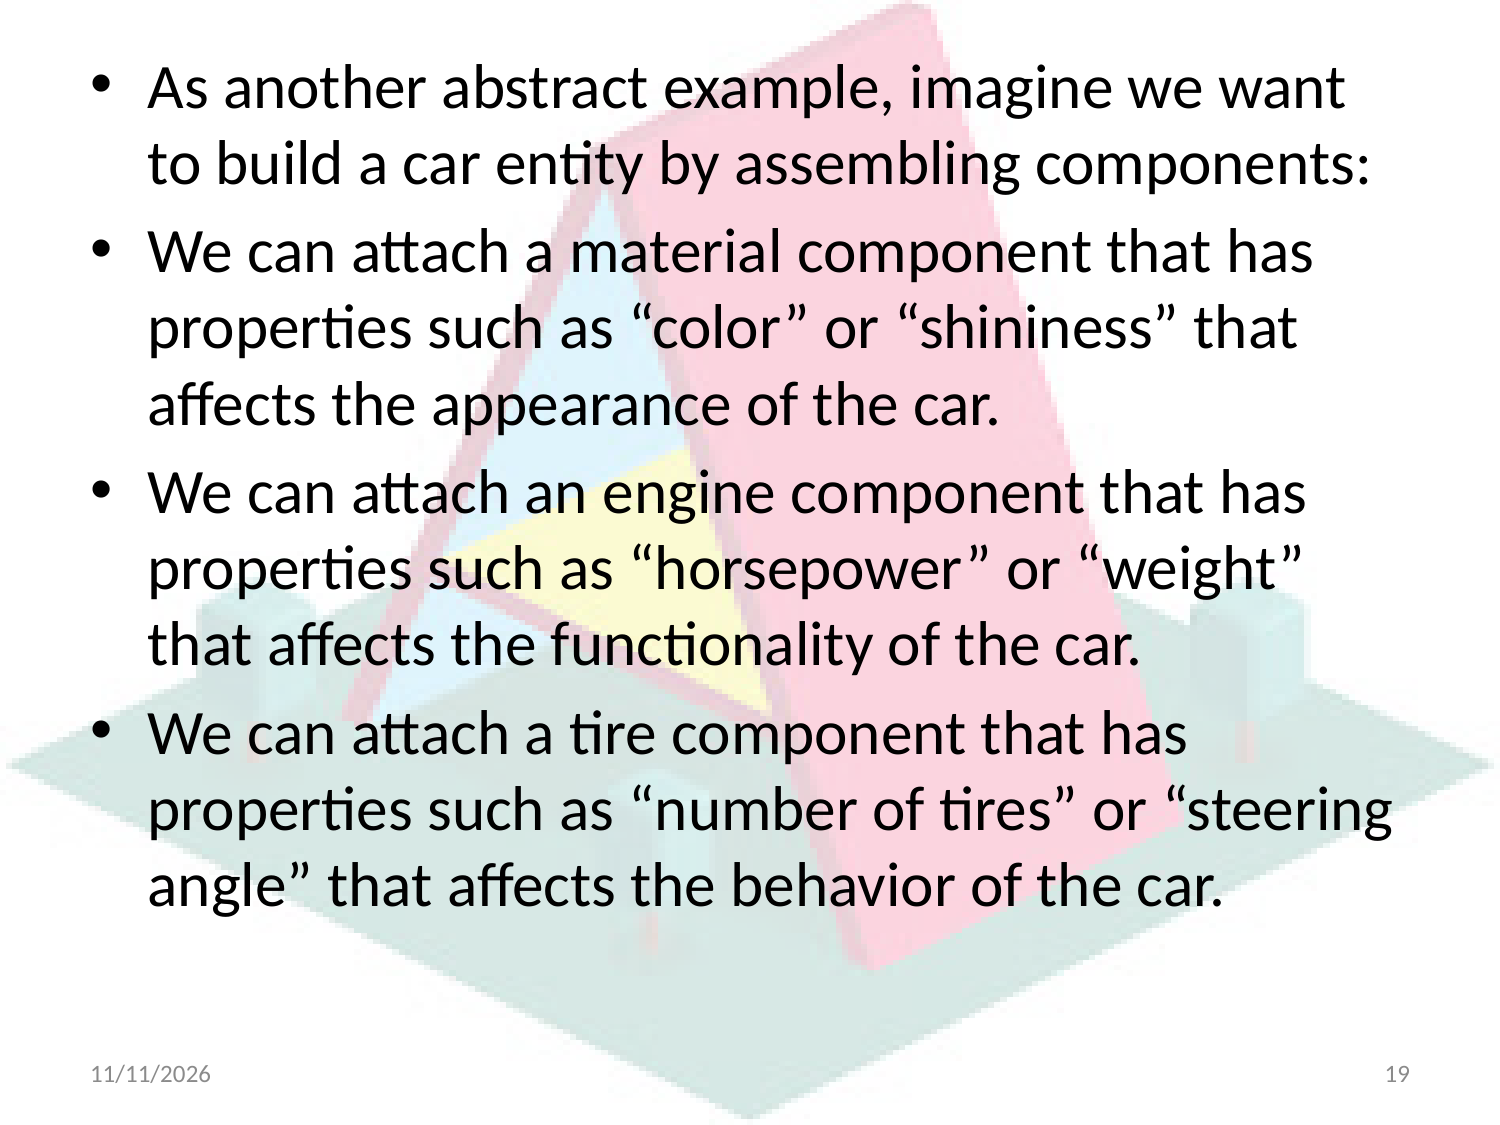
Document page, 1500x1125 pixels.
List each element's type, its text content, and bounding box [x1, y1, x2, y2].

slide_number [75, 1042, 425, 1103]
slide_number 19 [1074, 1042, 1425, 1103]
list As another abstract example, imagine we want to build a car entity by assembling components: We can attach a material component that has properties such as “color” or “shininess” that affects the appearance of the car. We can attach an engine component that has properties such as “horsepower” or “weight” that affects the functionality of the car. We can attach a tire component that has properties such as “number of tires” or “steering angle” that affects the behavior of the car. [75, 37, 1425, 1005]
